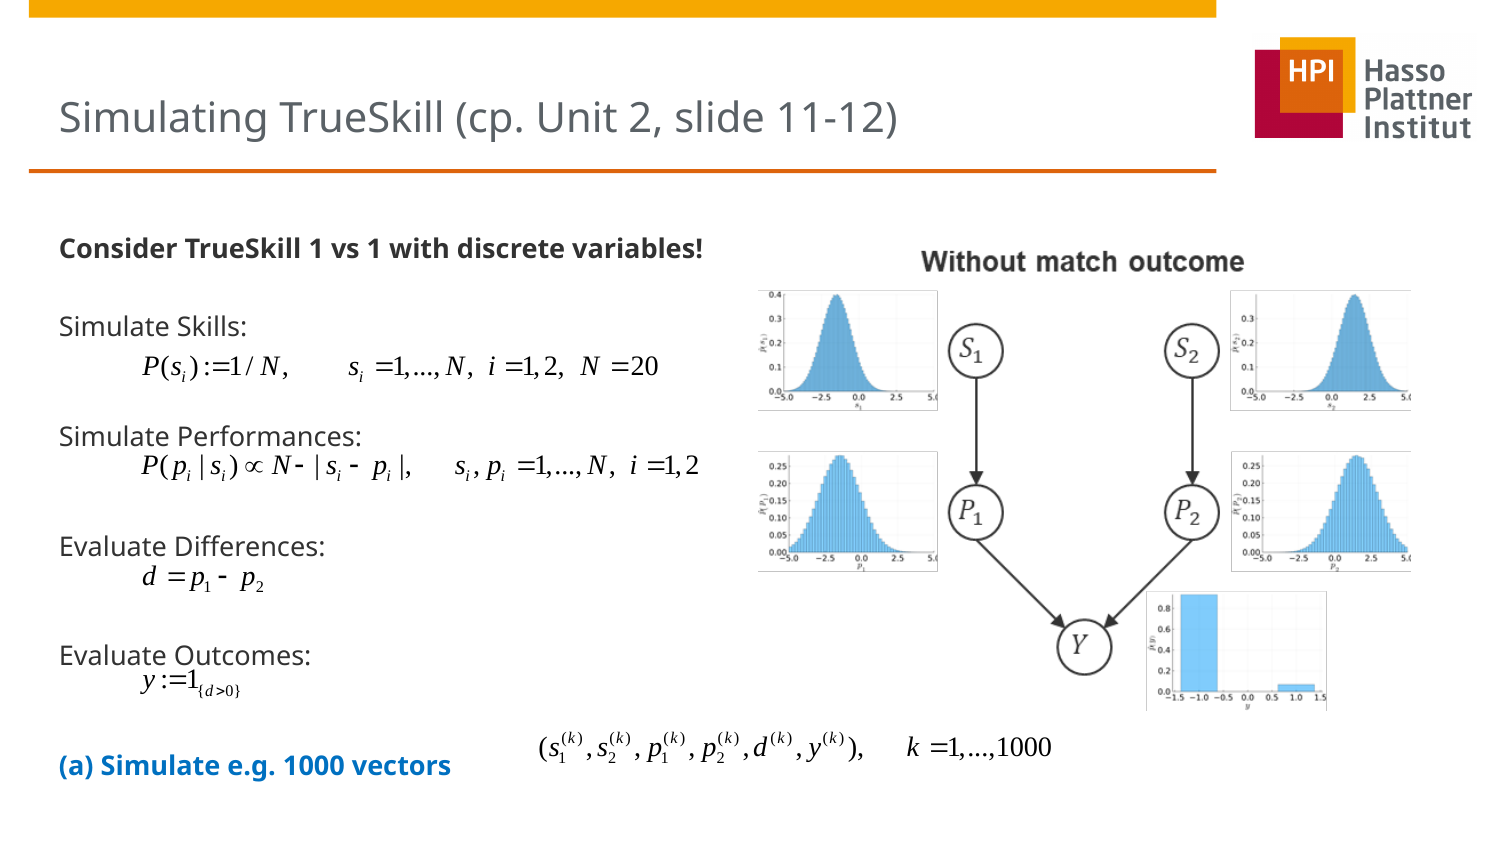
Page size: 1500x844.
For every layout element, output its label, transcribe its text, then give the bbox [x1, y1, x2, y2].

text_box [135, 446, 706, 489]
picture [1252, 33, 1477, 142]
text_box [136, 347, 665, 390]
title Simulating TrueSkill (cp. Unit 2, slide 11-12) [58, 17, 1187, 170]
picture [758, 234, 1411, 711]
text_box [135, 660, 247, 706]
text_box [137, 556, 270, 600]
list Consider TrueSkill 1 vs 1 with discrete variables! Simulate Skills: Simulate Performances: Evaluate Differences: Evaluate Outcomes: (a) Simulate e.g. 1000 vectors [58, 203, 1211, 788]
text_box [534, 725, 1058, 771]
